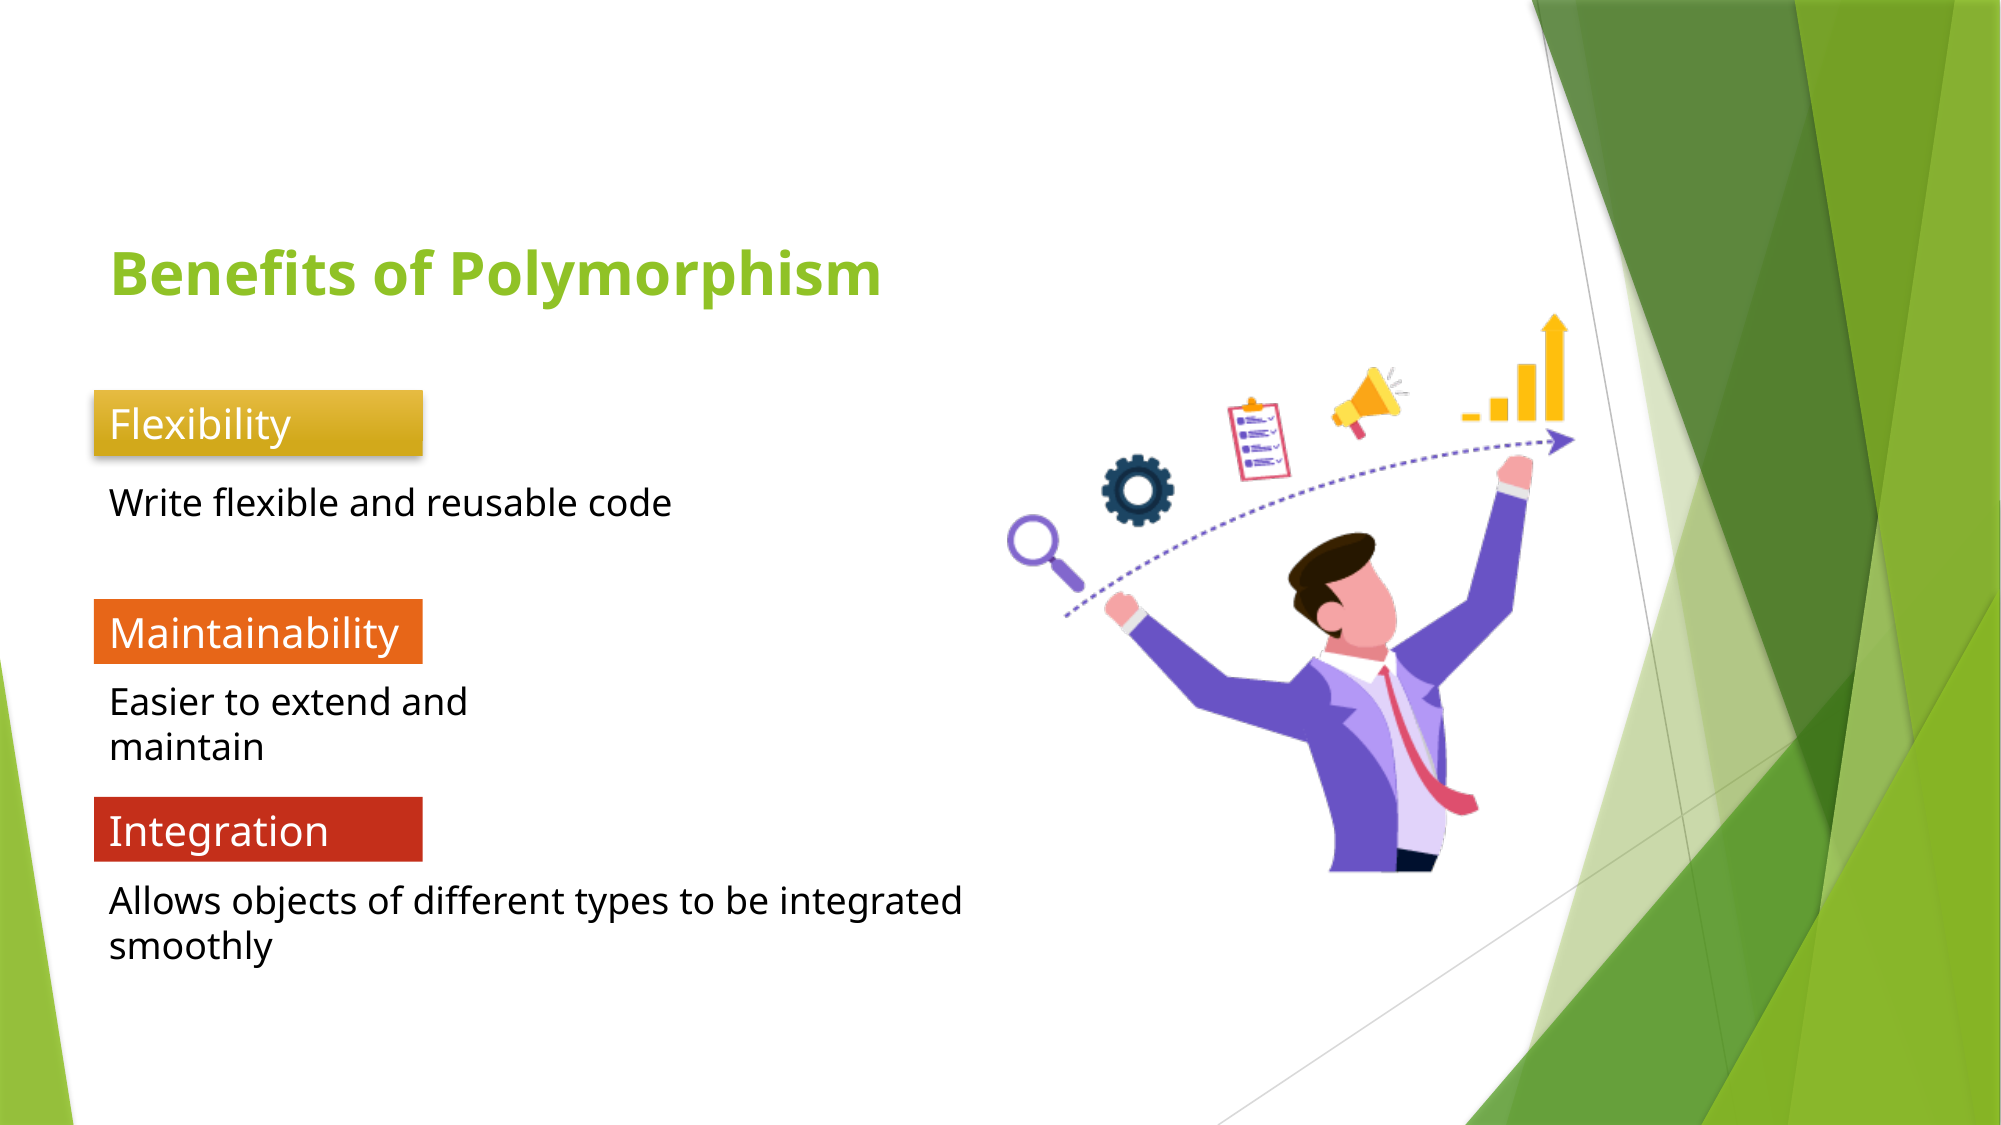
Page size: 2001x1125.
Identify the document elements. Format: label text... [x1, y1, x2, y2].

text_box Allows objects of different types to be integrated smoothly [93, 869, 1144, 975]
text_box Integration [94, 796, 423, 862]
title Benefits of Polymorphism [94, 228, 930, 317]
text_box Write flexible and reusable code [94, 471, 696, 532]
text_box Maintainability [93, 599, 423, 664]
text_box Flexibility [94, 390, 423, 456]
text_box Easier to extend and maintain [93, 670, 647, 776]
picture [759, 294, 1825, 892]
